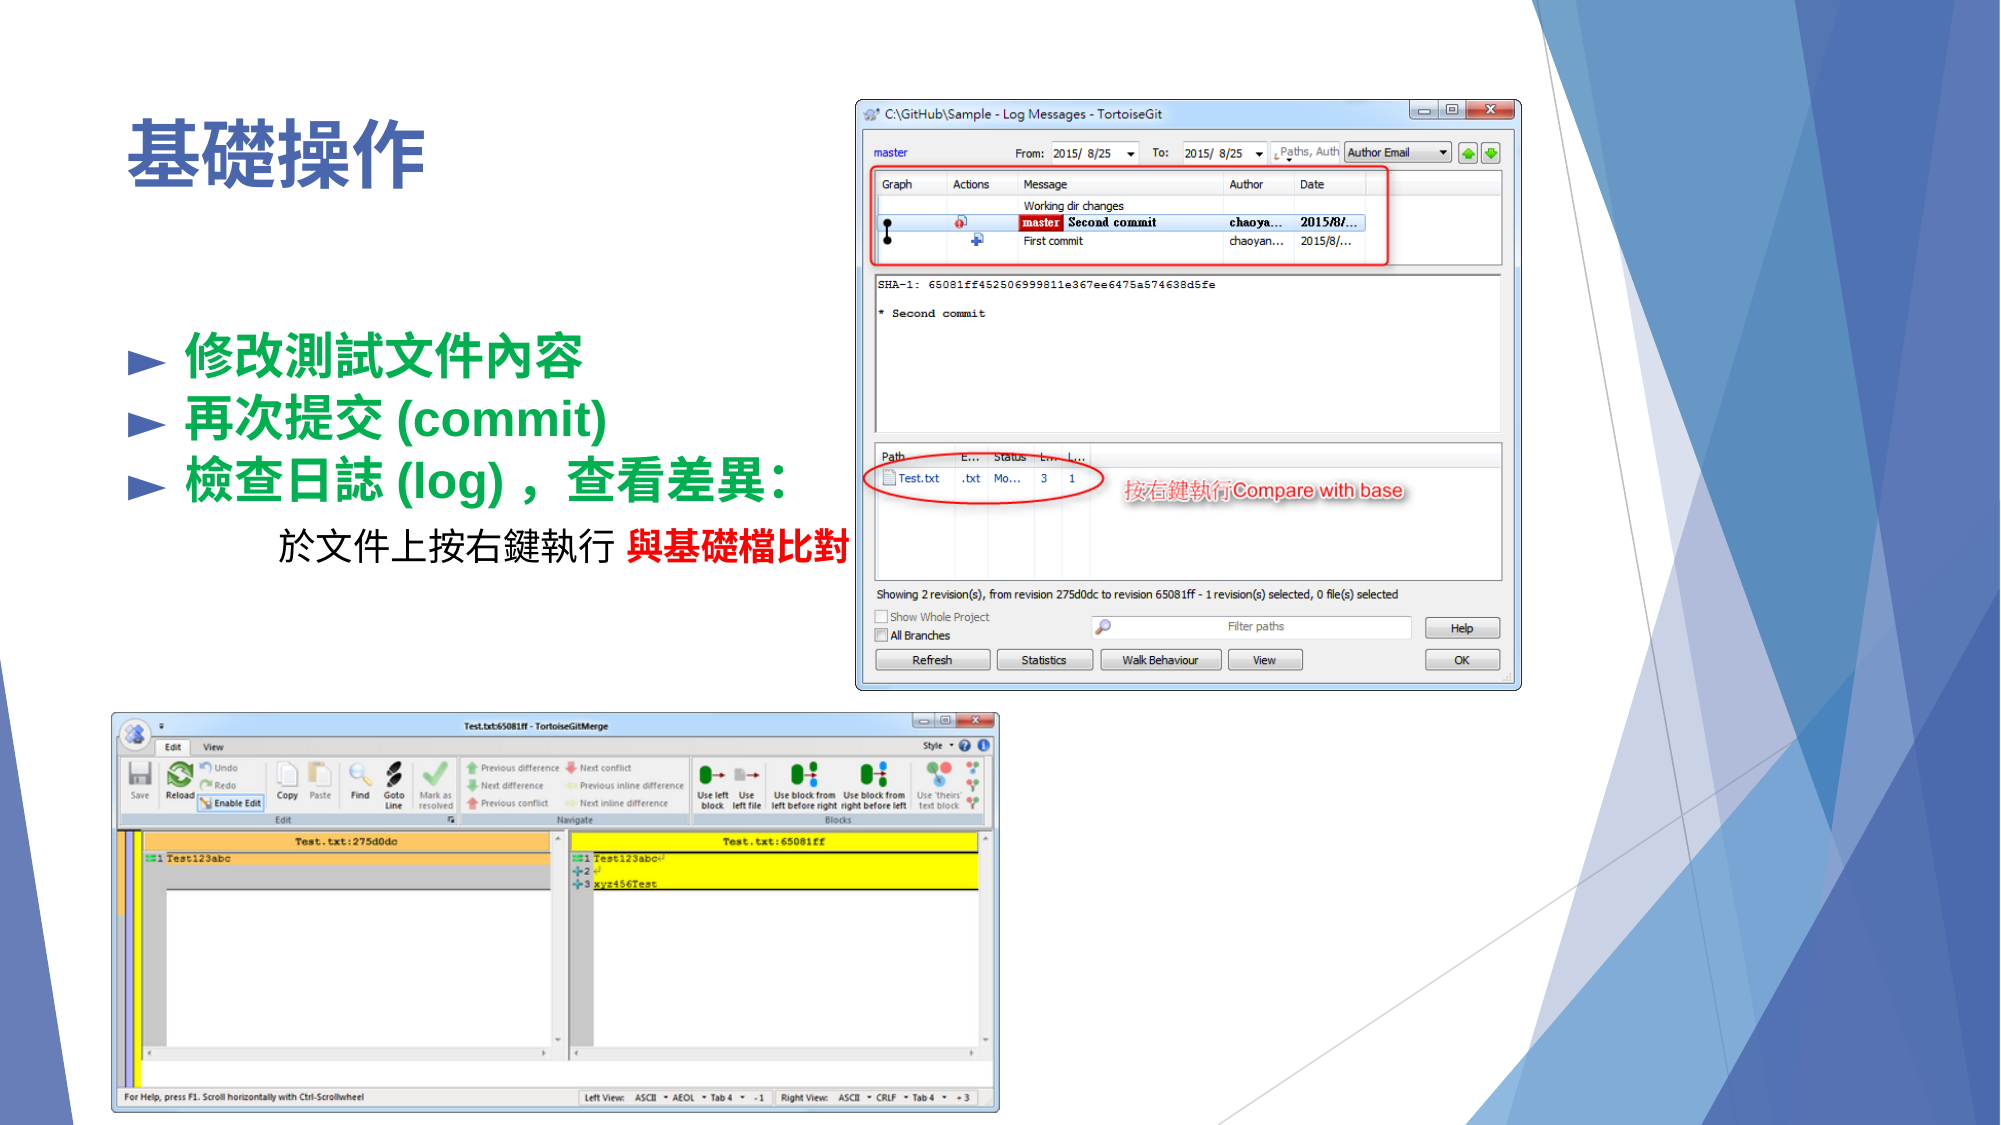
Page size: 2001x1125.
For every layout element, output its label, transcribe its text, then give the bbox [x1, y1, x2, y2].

list 修改測試文件內容 再次提交(commit) 檢查日誌(log)，查看差異： 於文件上按右鍵執行 與基礎檔比對 [111, 316, 1522, 1113]
picture [855, 99, 1522, 692]
picture [110, 712, 1001, 1113]
title 基礎操作 [111, 99, 854, 316]
